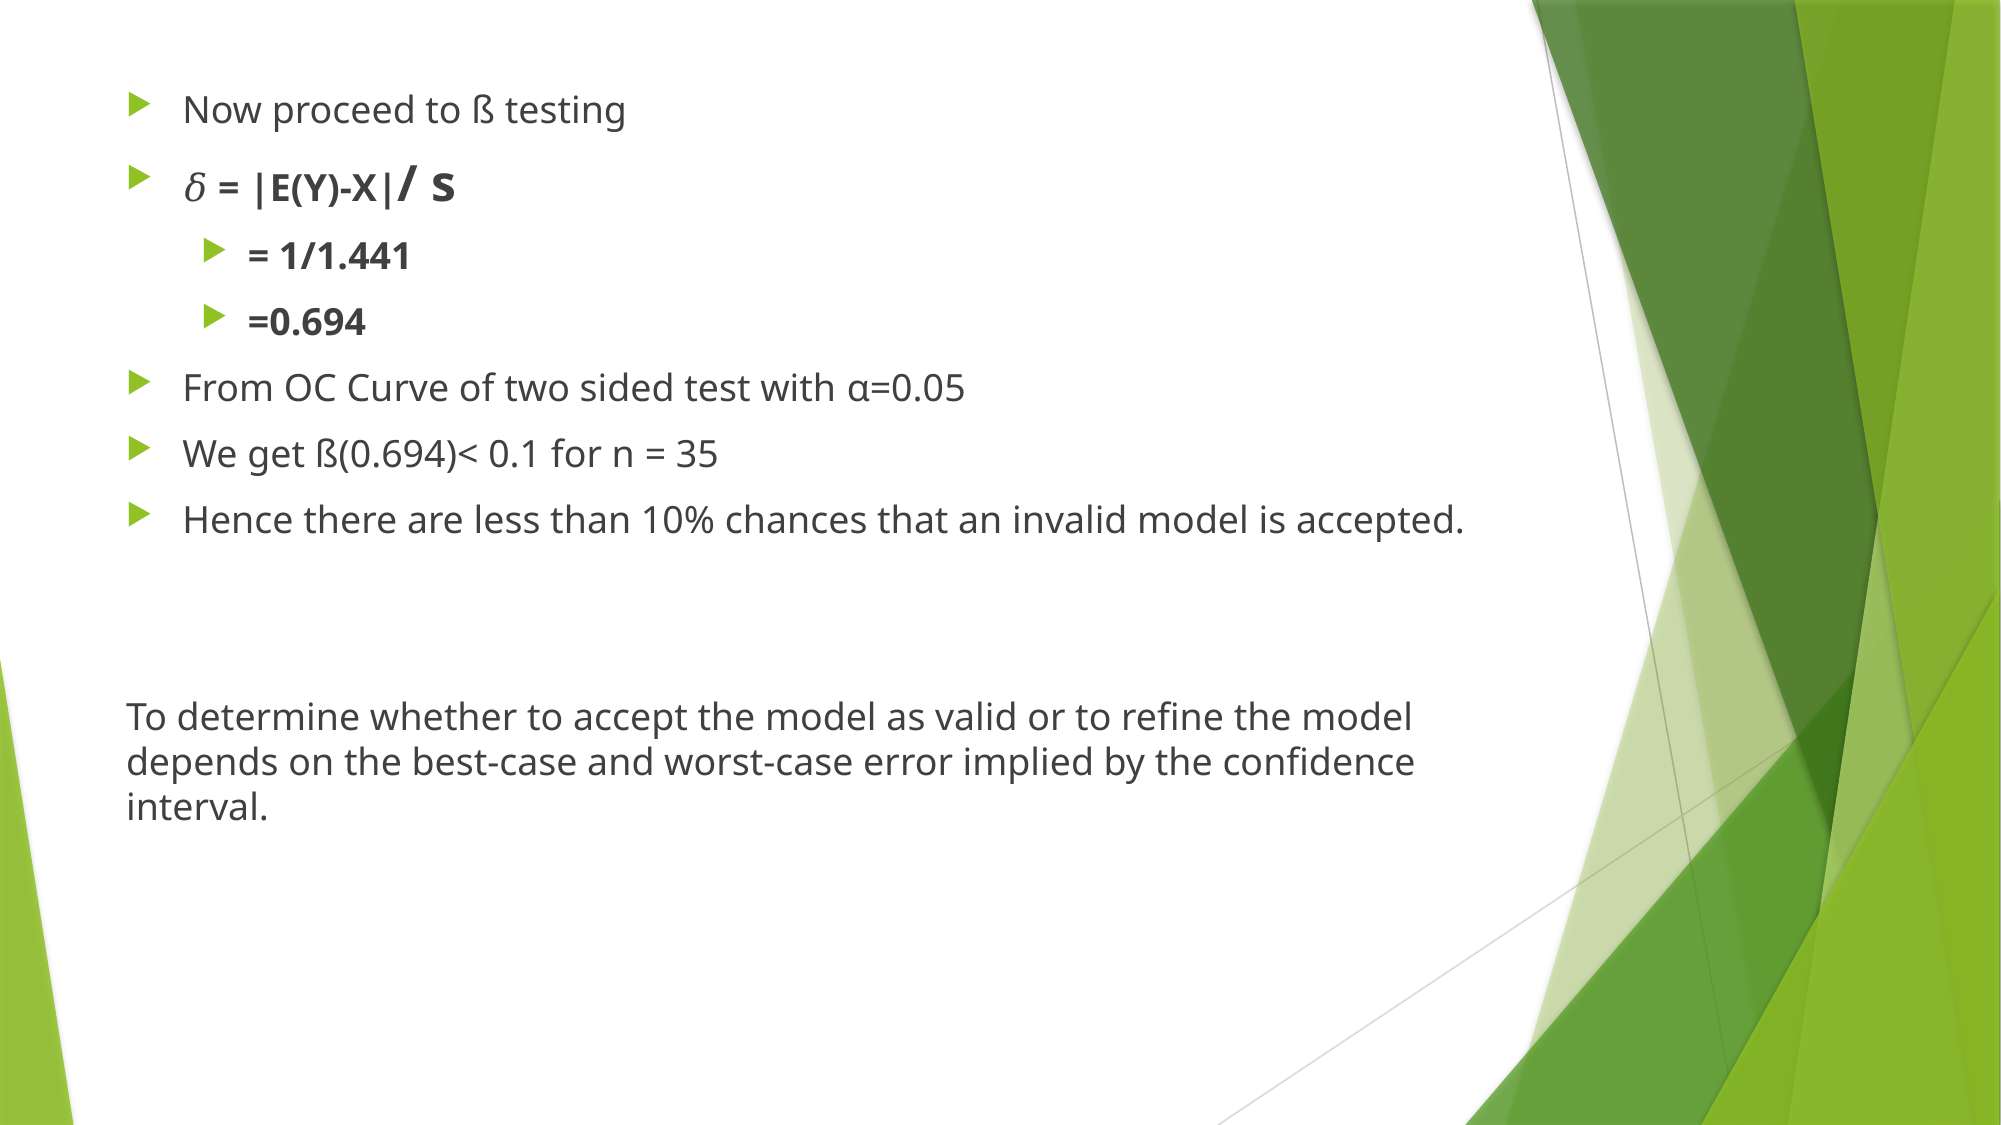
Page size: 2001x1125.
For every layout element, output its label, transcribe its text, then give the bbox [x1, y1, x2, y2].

list Now proceed to ß testing 𝛿 = |E(Y)-X|/ s = 1/1.441 =0.694 From OC Curve of two sided test with α=0.05 We get ß(0.694)< 0.1 for n = 35 Hence there are less than 10% chances that an invalid model is accepted. To determine whether to accept the model as valid or to refine the model depends on the best-case and worst-case error implied by the confidence interval. [111, 78, 1522, 992]
